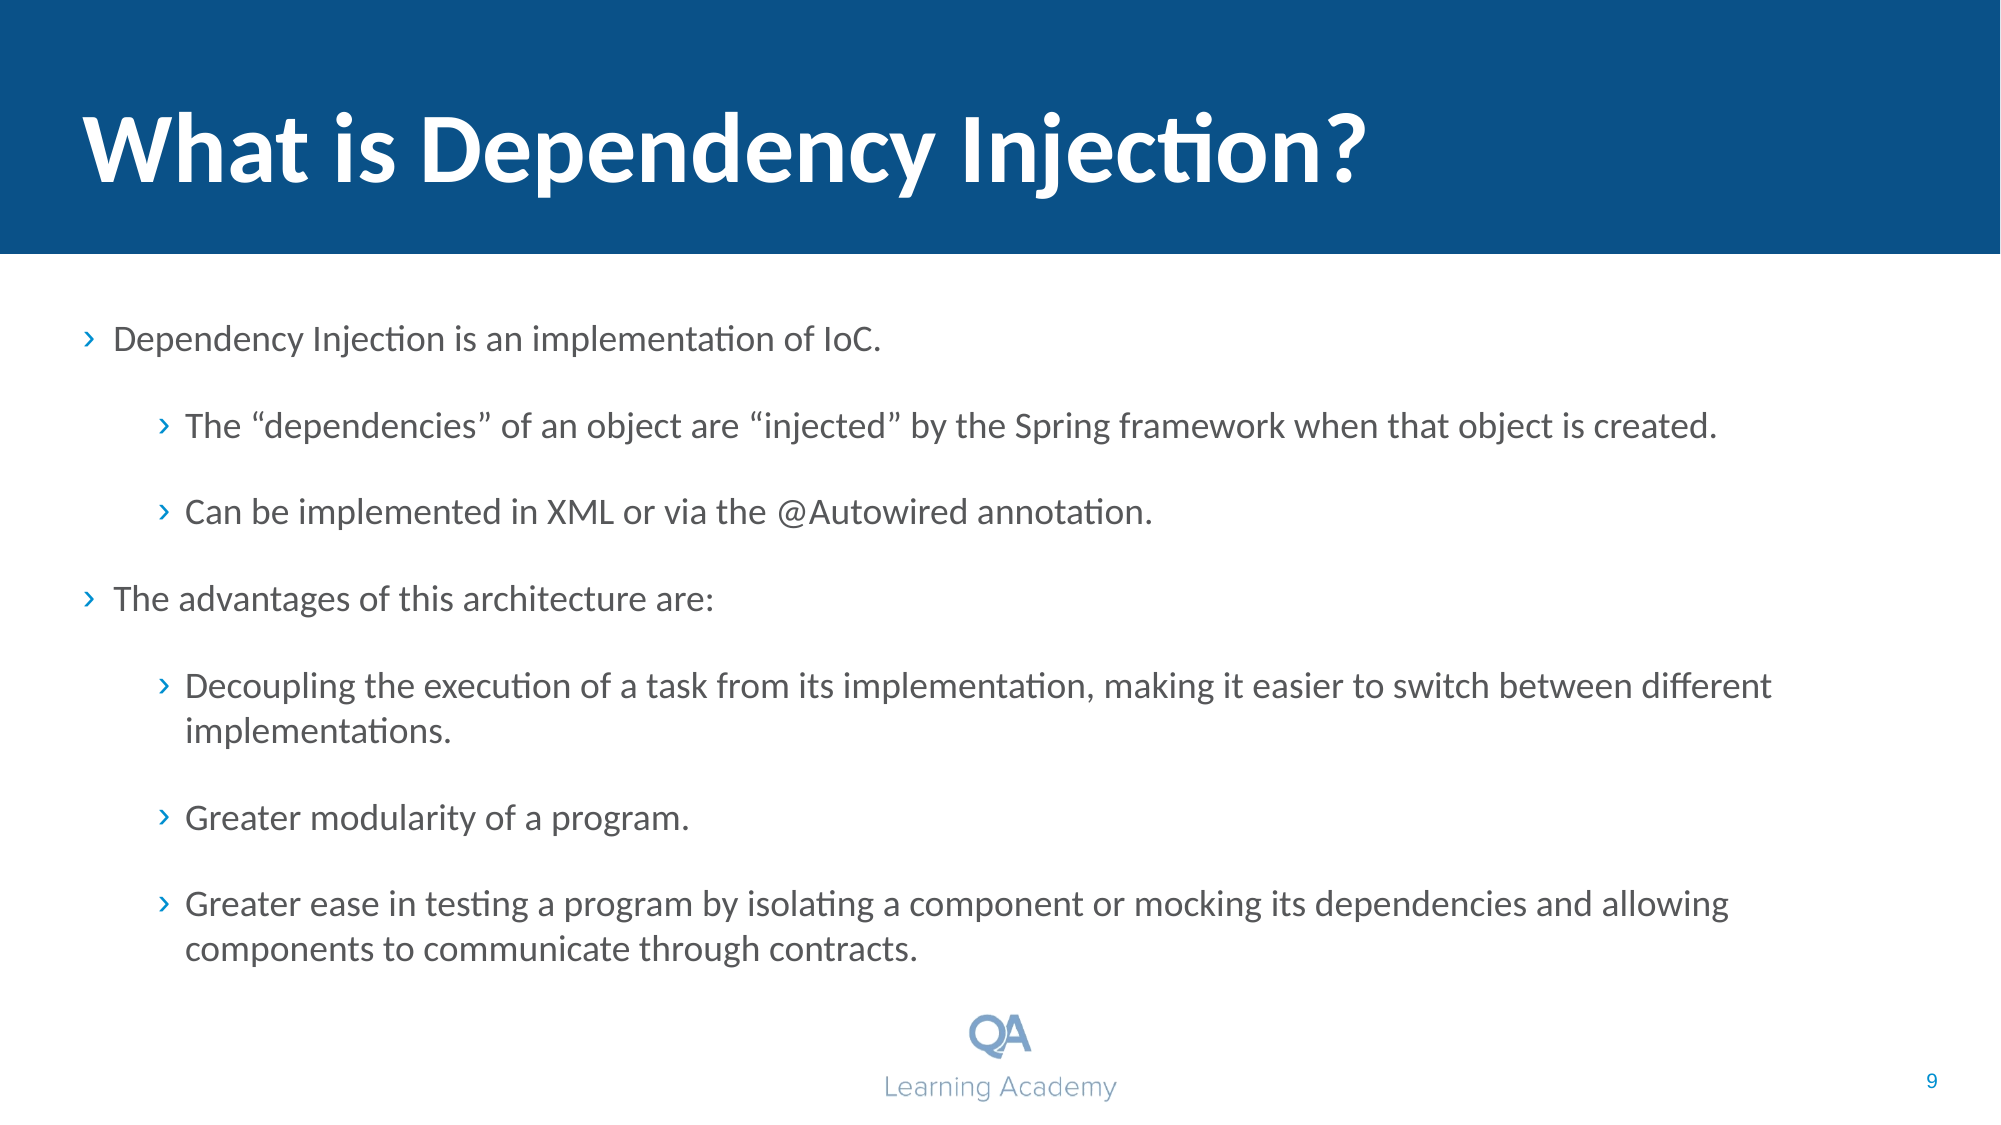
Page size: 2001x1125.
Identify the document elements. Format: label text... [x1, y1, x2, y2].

list Dependency Injection is an implementation of IoC. The “dependencies” of an object are “injected” by the Spring framework when that object is created. Can be implemented in XML or via the @Autowired annotation. The advantages of this architecture are: Decoupling the execution of a task from its implementation, making it easier to switch between different implementations. Greater modularity of a program. Greater ease in testing a program by isolating a component or mocking its dependencies and allowing components to communicate through contracts. [67, 306, 1939, 1000]
title What is Dependency Injection? [67, 20, 1985, 210]
